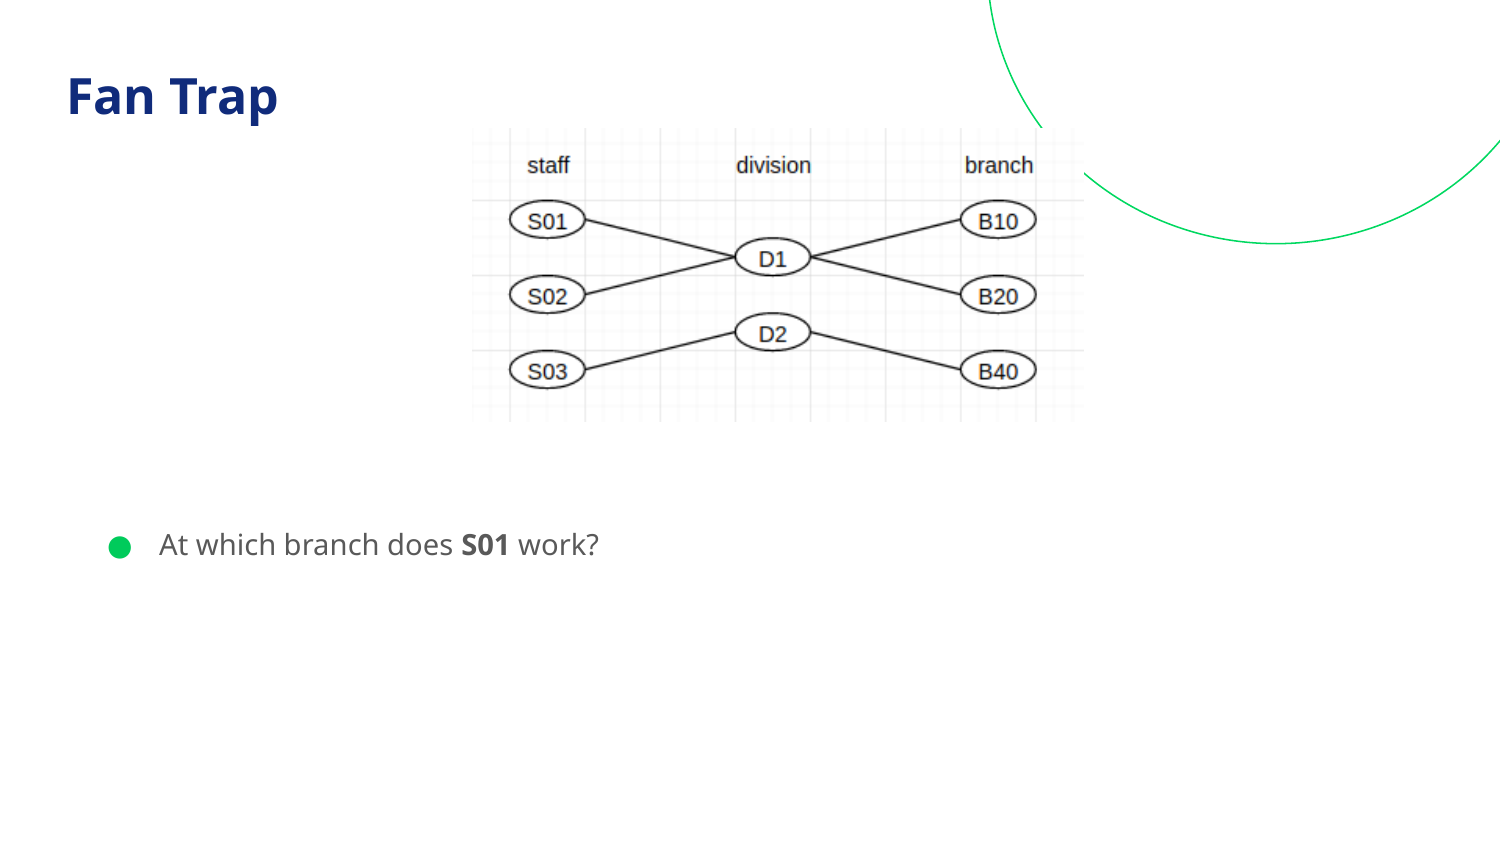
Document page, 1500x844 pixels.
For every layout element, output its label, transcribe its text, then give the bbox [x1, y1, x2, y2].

title Fan Trap [51, 49, 1443, 149]
picture [472, 127, 1084, 423]
list At which branch does S01 work? [69, 494, 850, 777]
